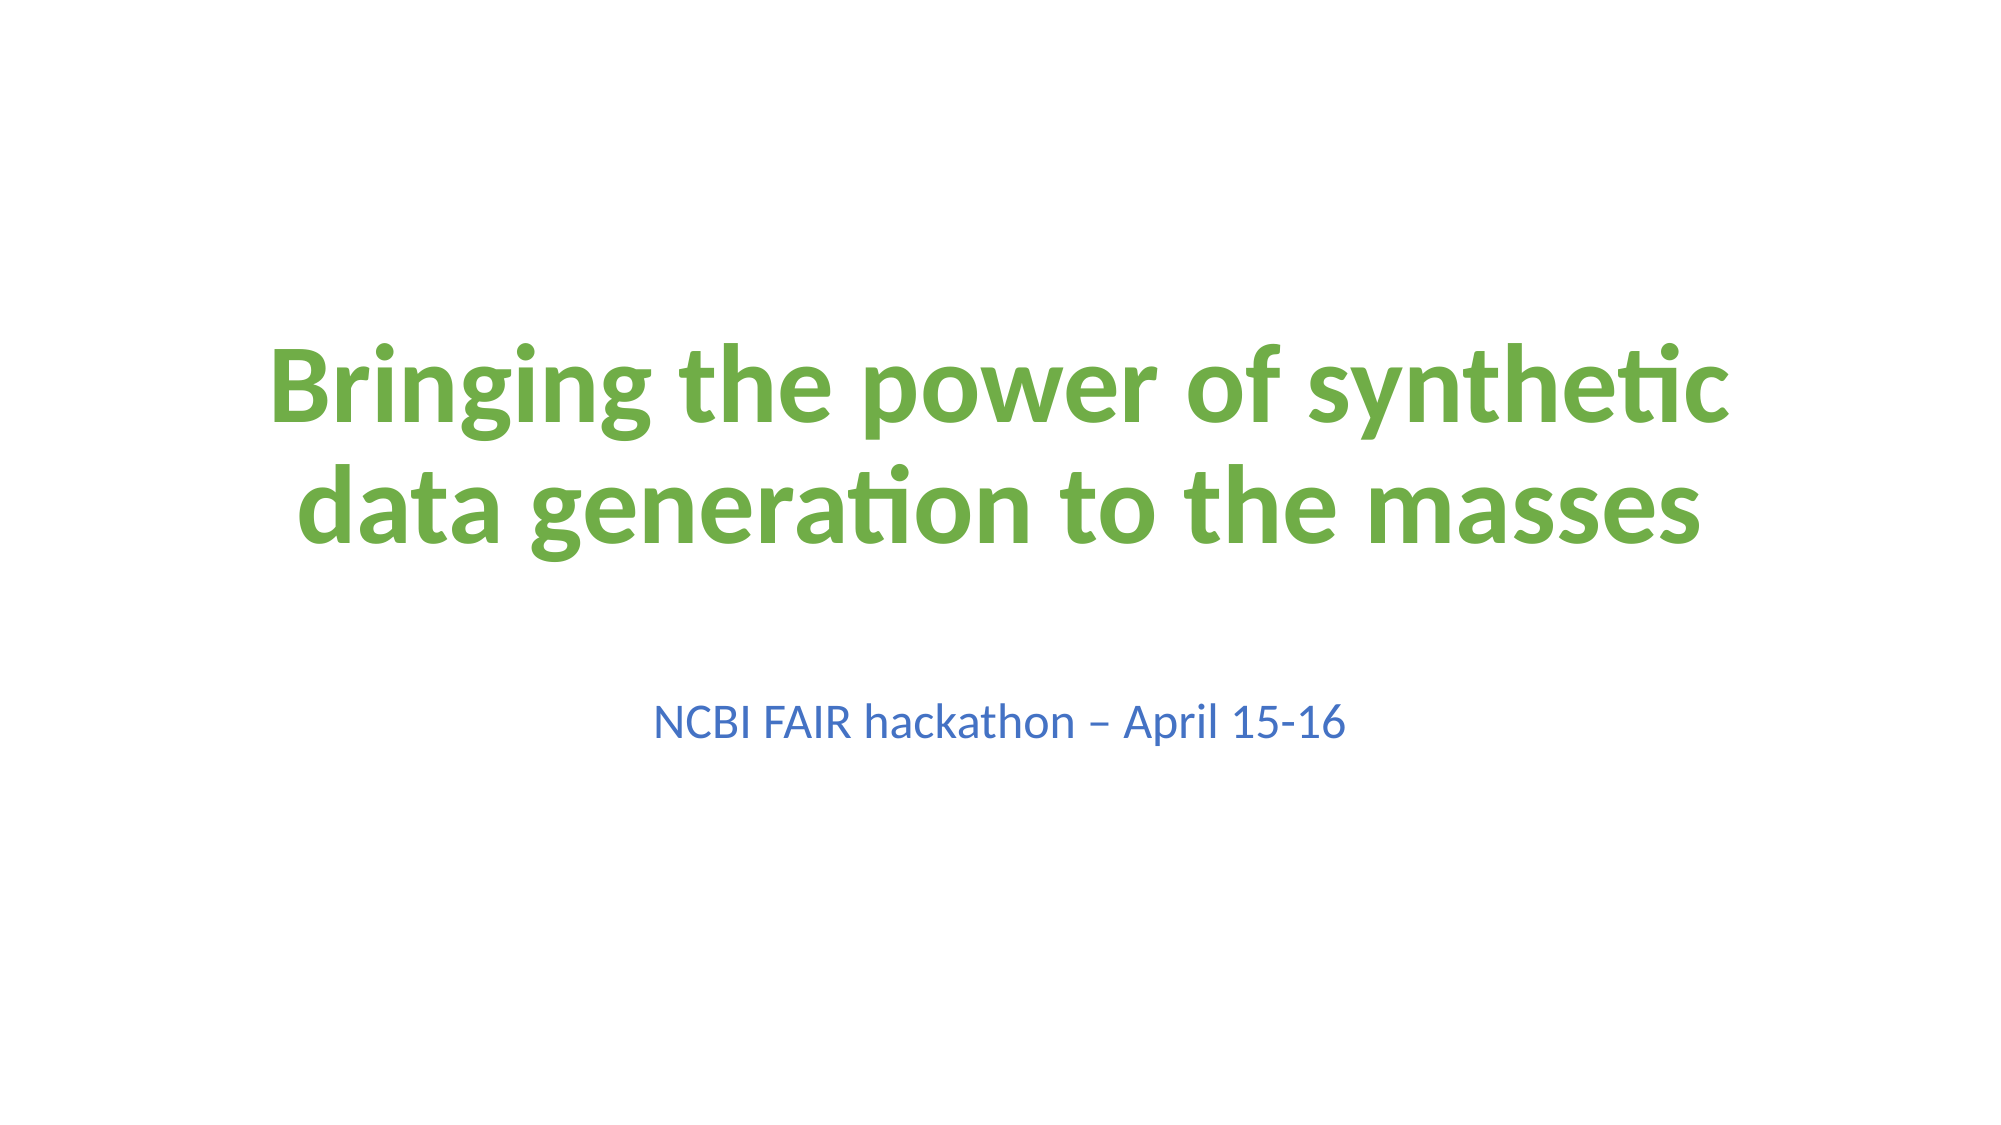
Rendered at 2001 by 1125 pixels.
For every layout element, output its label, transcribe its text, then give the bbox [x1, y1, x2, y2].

title Bringing the power of synthetic data generation to the masses [249, 184, 1750, 576]
subtitle NCBI FAIR hackathon – April 15-16 [249, 687, 1750, 960]
